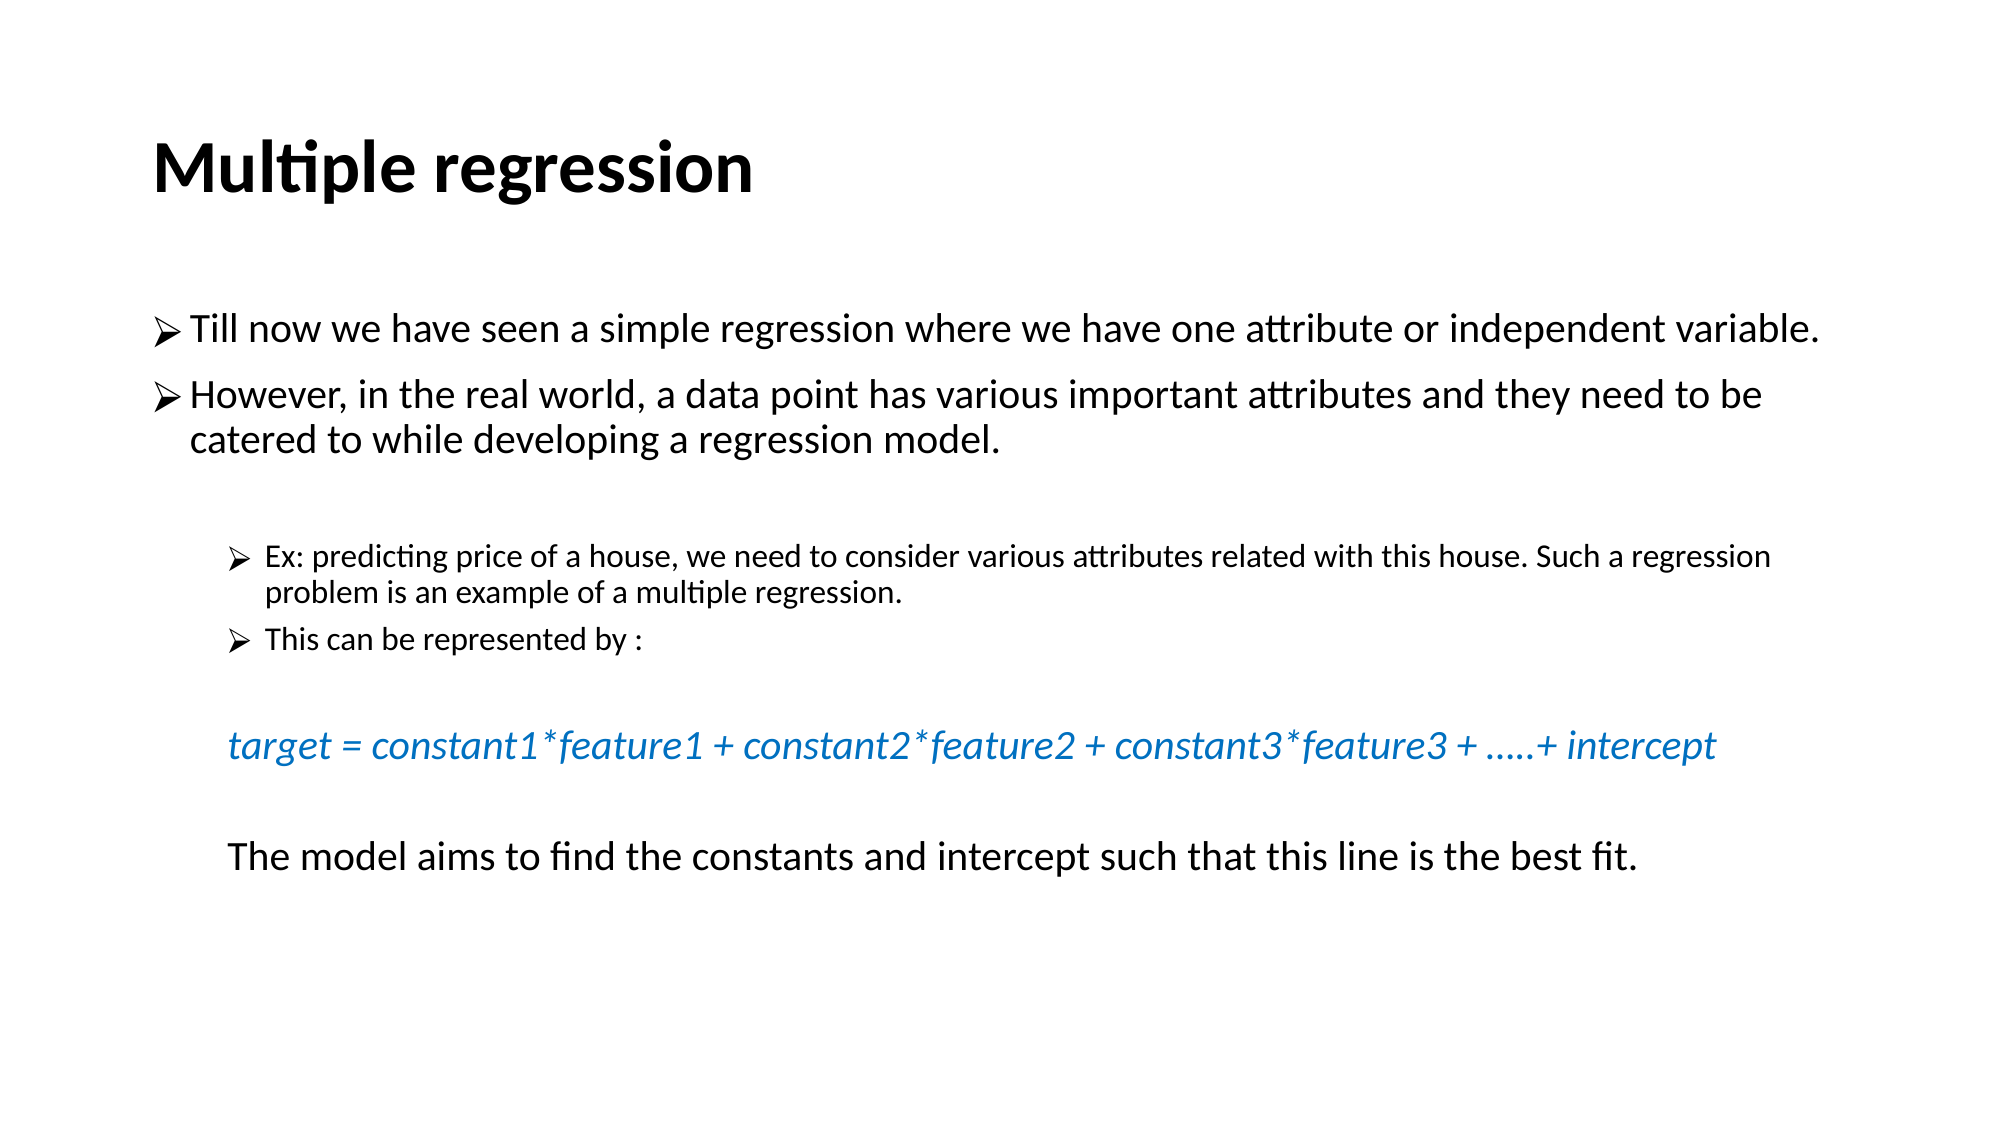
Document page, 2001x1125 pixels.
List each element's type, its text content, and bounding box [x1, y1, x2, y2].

title Multiple regression [137, 59, 1863, 278]
list Till now we have seen a simple regression where we have one attribute or independent variable. However, in the real world, a data point has various important attributes and they need to be catered to while developing a regression model. Ex: predicting price of a house, we need to consider various attributes related with this house. Such a regression problem is an example of a multiple regression. This can be represented by : target = constant1*feature1 + constant2*feature2 + constant3*feature3 + …..+ intercept The model aims to find the constants and intercept such that this line is the best fit. [137, 299, 1863, 1014]
